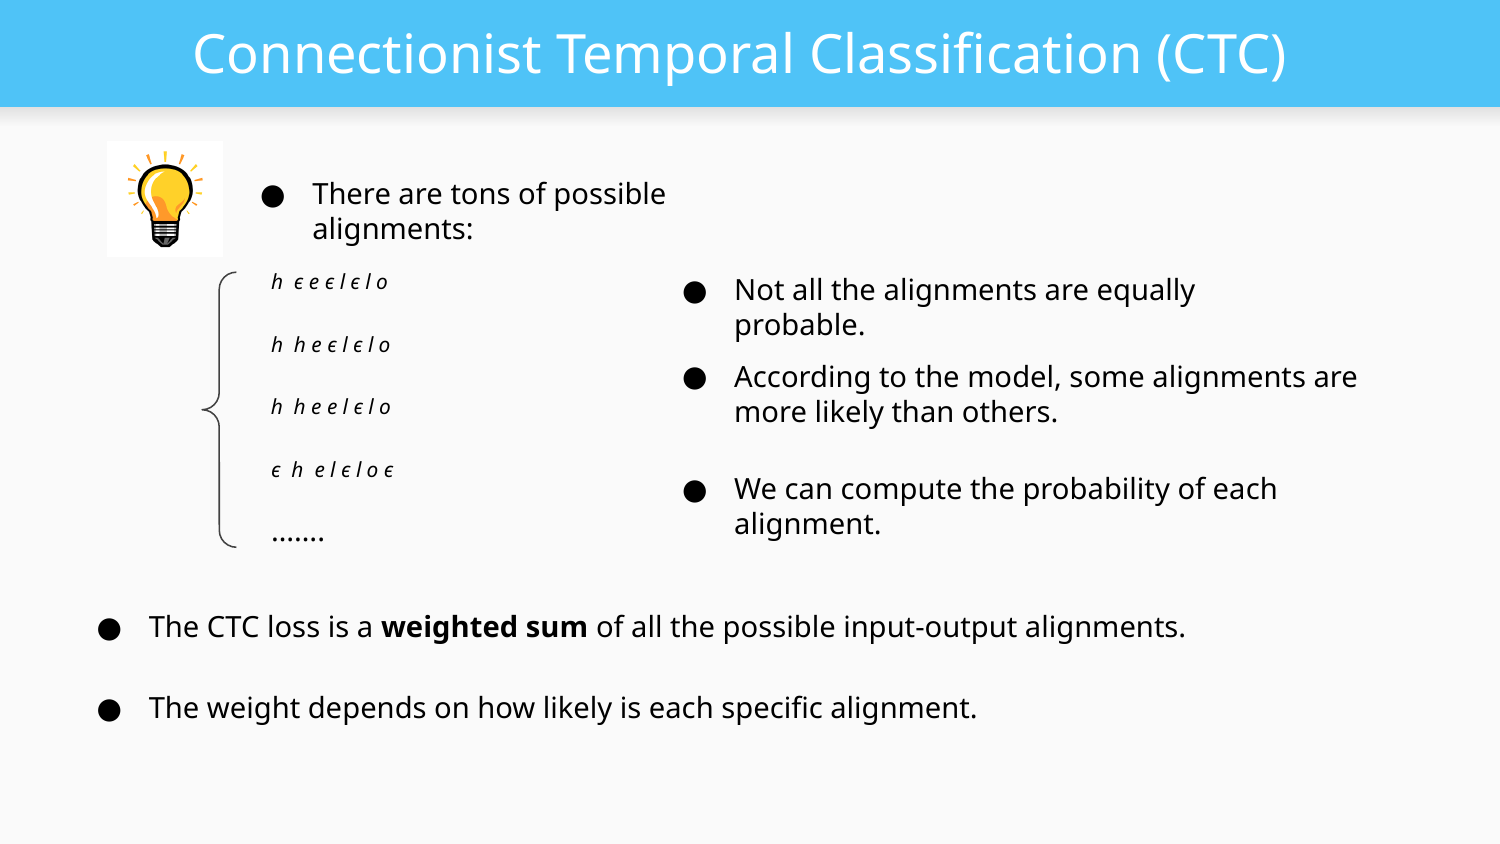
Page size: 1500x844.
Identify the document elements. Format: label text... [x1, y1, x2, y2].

text_box The weight depends on how likely is each specific alignment. [58, 674, 1336, 740]
text_box ϵ h e l ϵ l o ϵ [255, 443, 614, 494]
title Connectionist Temporal Classification (CTC) [16, 2, 1464, 102]
picture [107, 141, 223, 257]
text_box h ϵ e ϵ l ϵ l o [255, 256, 607, 307]
text_box According to the model, some alignments are more likely than others. [644, 342, 1446, 443]
text_box ……. [255, 497, 495, 563]
text_box There are tons of possible alignments: [225, 160, 845, 261]
text_box The CTC loss is a weighted sum of all the possible input-output alignments. [58, 593, 1336, 659]
text_box Not all the alignments are equally probable. [644, 256, 1346, 342]
text_box [202, 272, 237, 548]
text_box We can compute the probability of each alignment. [644, 455, 1446, 556]
text_box h h e e l ϵ l o [255, 381, 729, 432]
text_box h h e ϵ l ϵ l o [255, 318, 607, 369]
